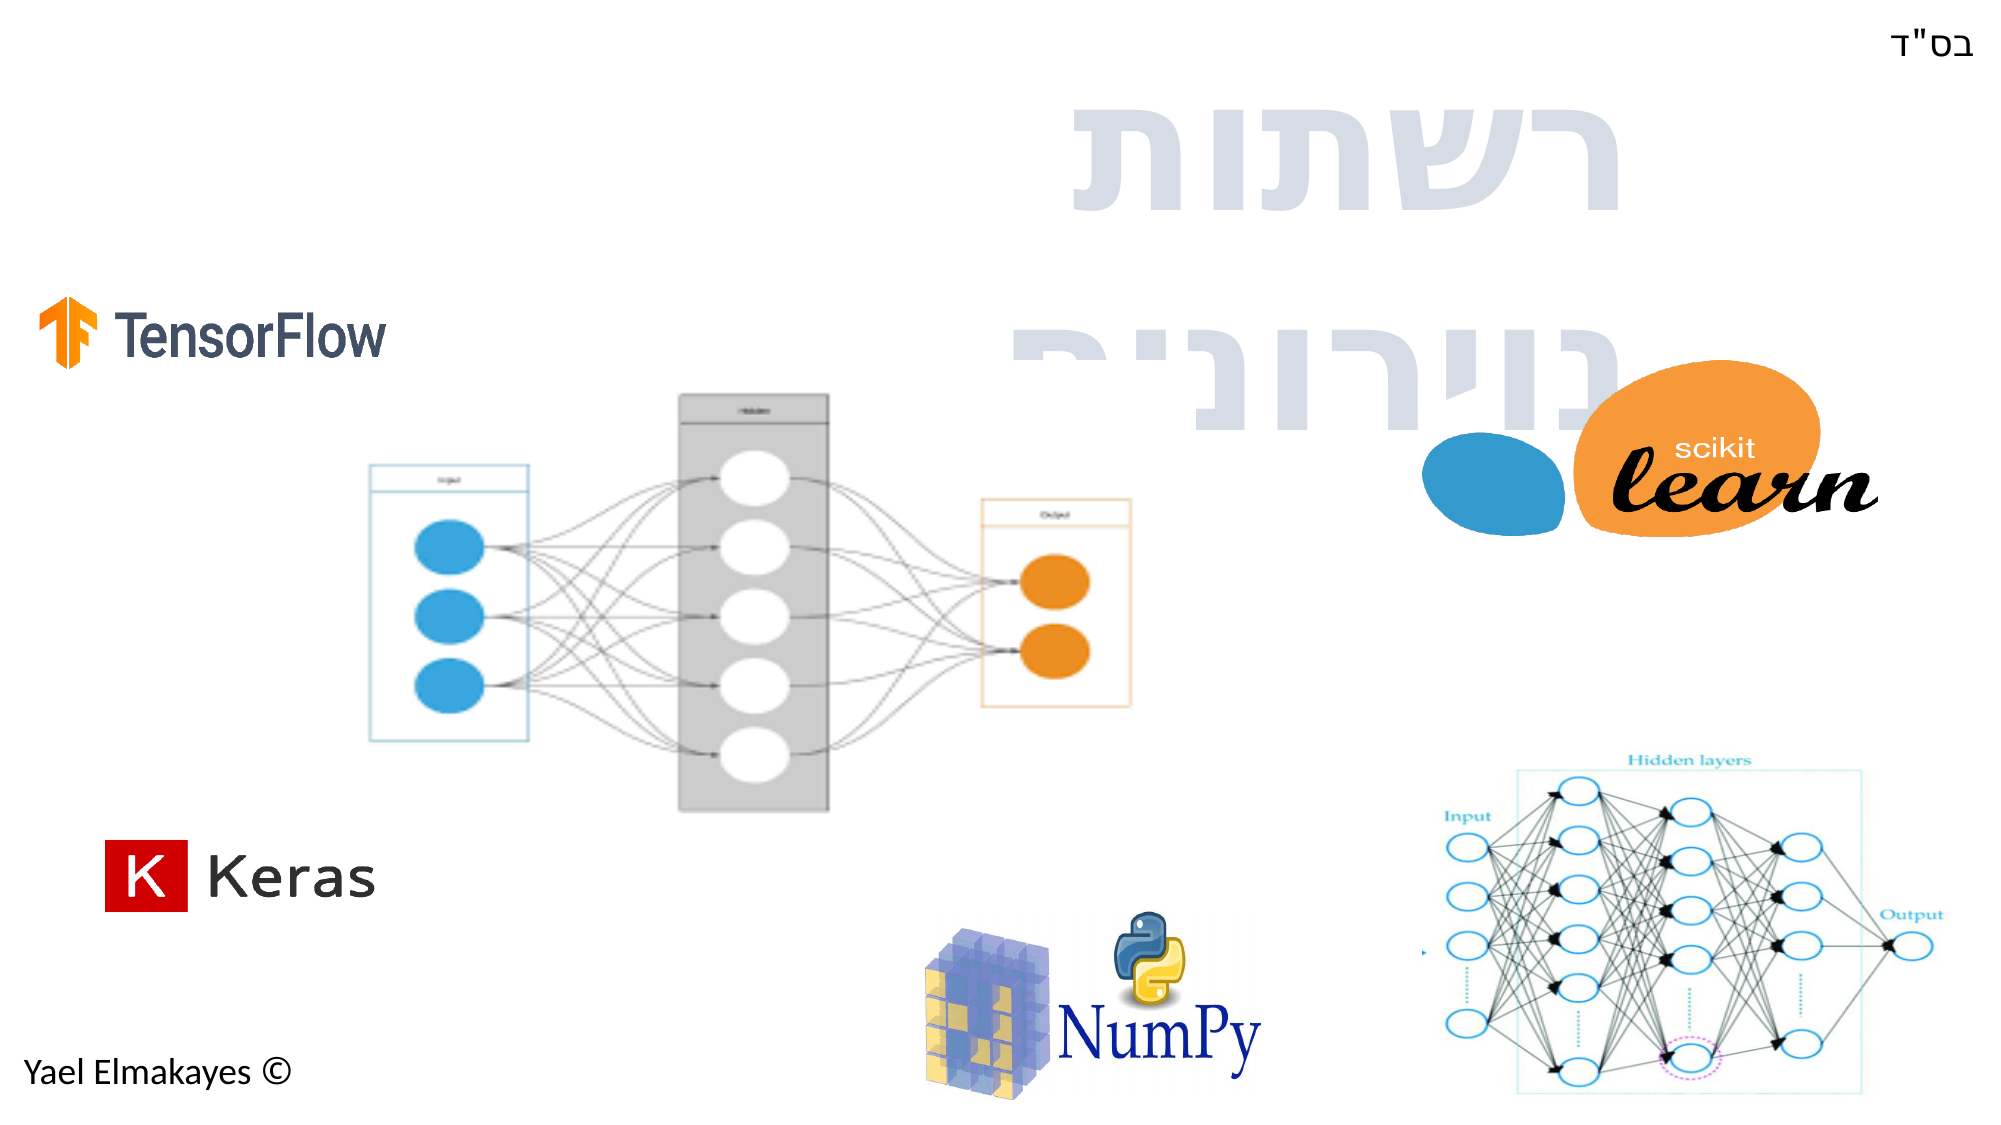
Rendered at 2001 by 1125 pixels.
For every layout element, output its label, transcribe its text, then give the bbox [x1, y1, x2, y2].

picture [925, 909, 1261, 1100]
text_box בס"ד [1840, 12, 1990, 72]
picture [0, 252, 1196, 913]
text_box רשתות נוירונים [374, 20, 1650, 475]
picture [1422, 360, 1878, 537]
text_box © Yael Elmakayes [0, 1039, 308, 1100]
picture [1422, 748, 1947, 1100]
